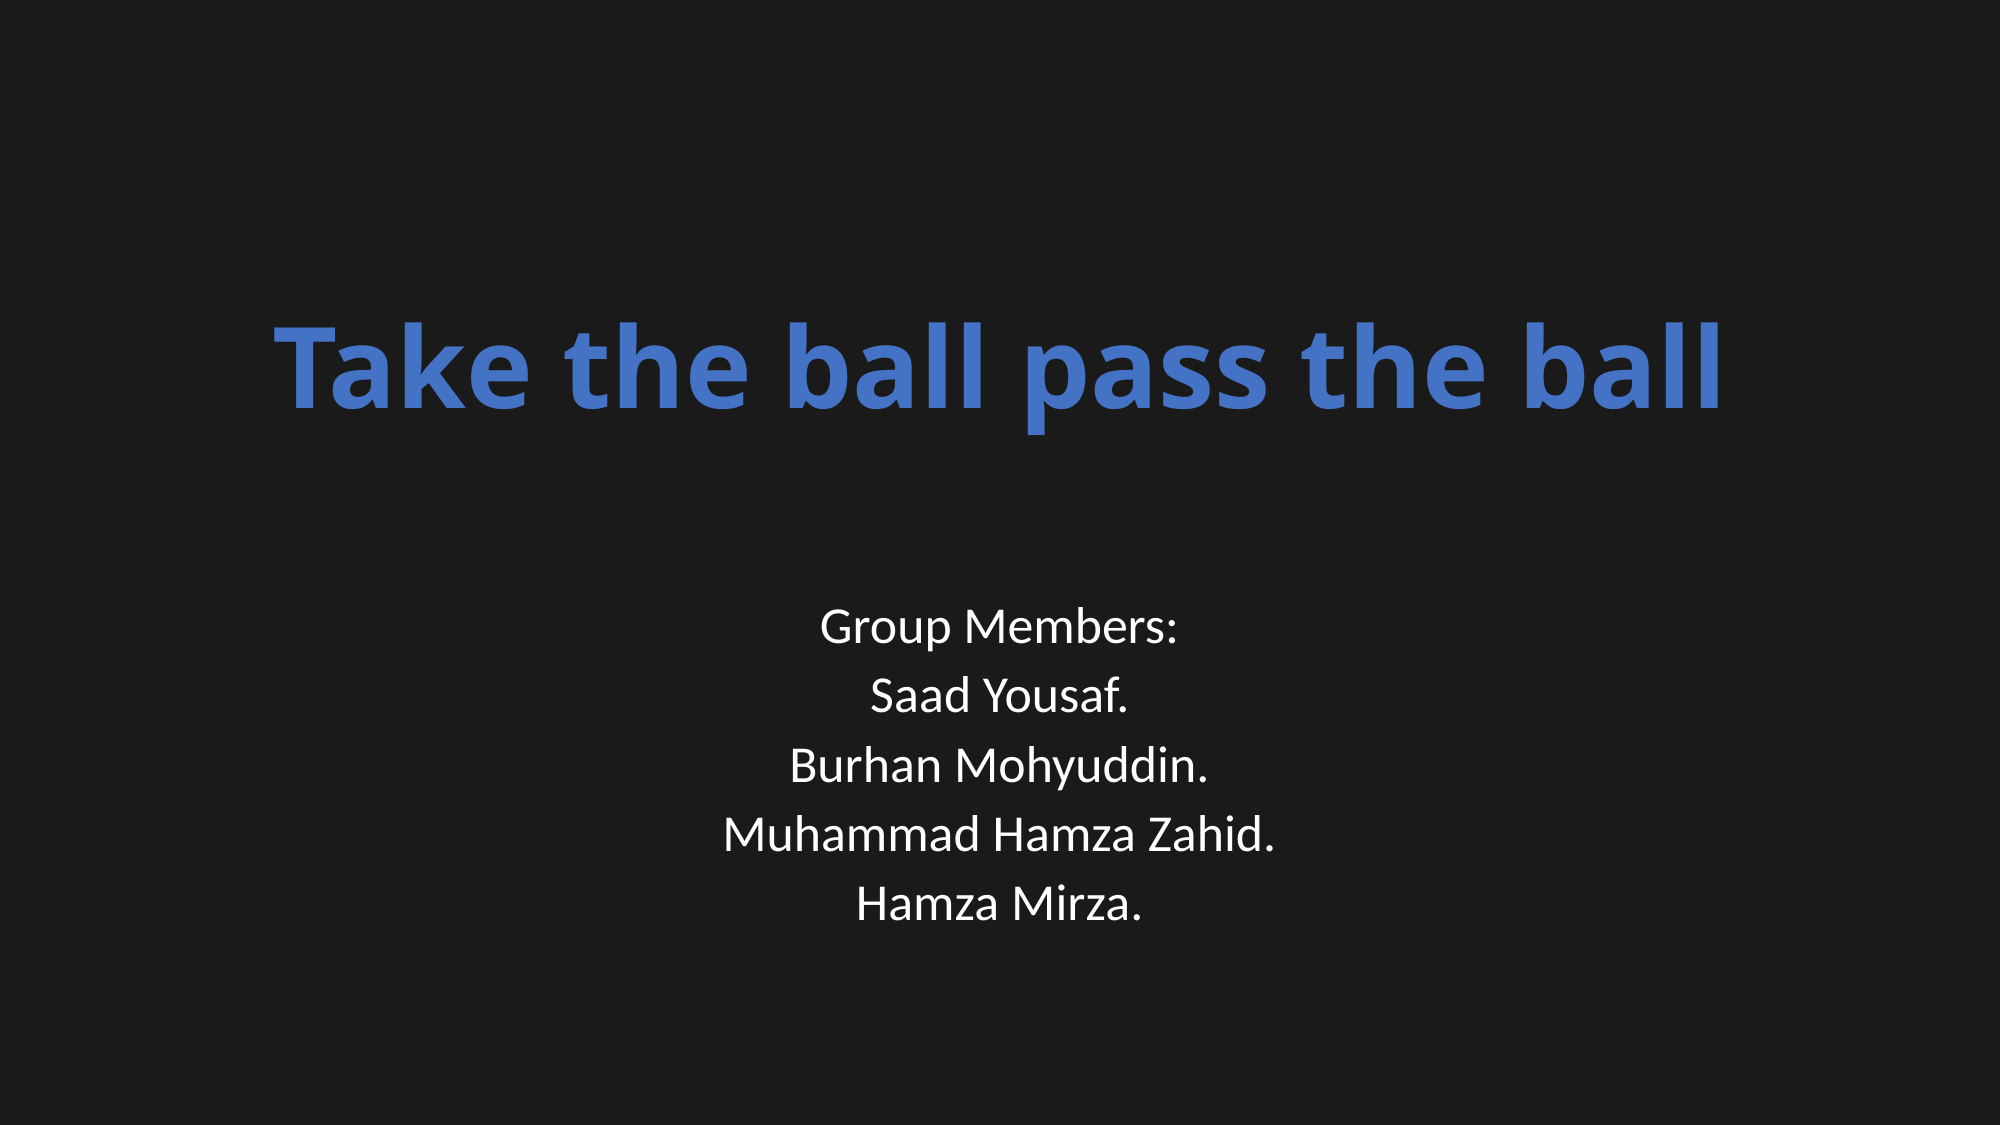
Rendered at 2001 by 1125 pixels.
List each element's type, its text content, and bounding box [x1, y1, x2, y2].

title Take the ball pass the ball [249, 184, 1750, 576]
subtitle Group Members: Saad Yousaf. Burhan Mohyuddin. Muhammad Hamza Zahid. Hamza Mirza. [249, 590, 1750, 941]
